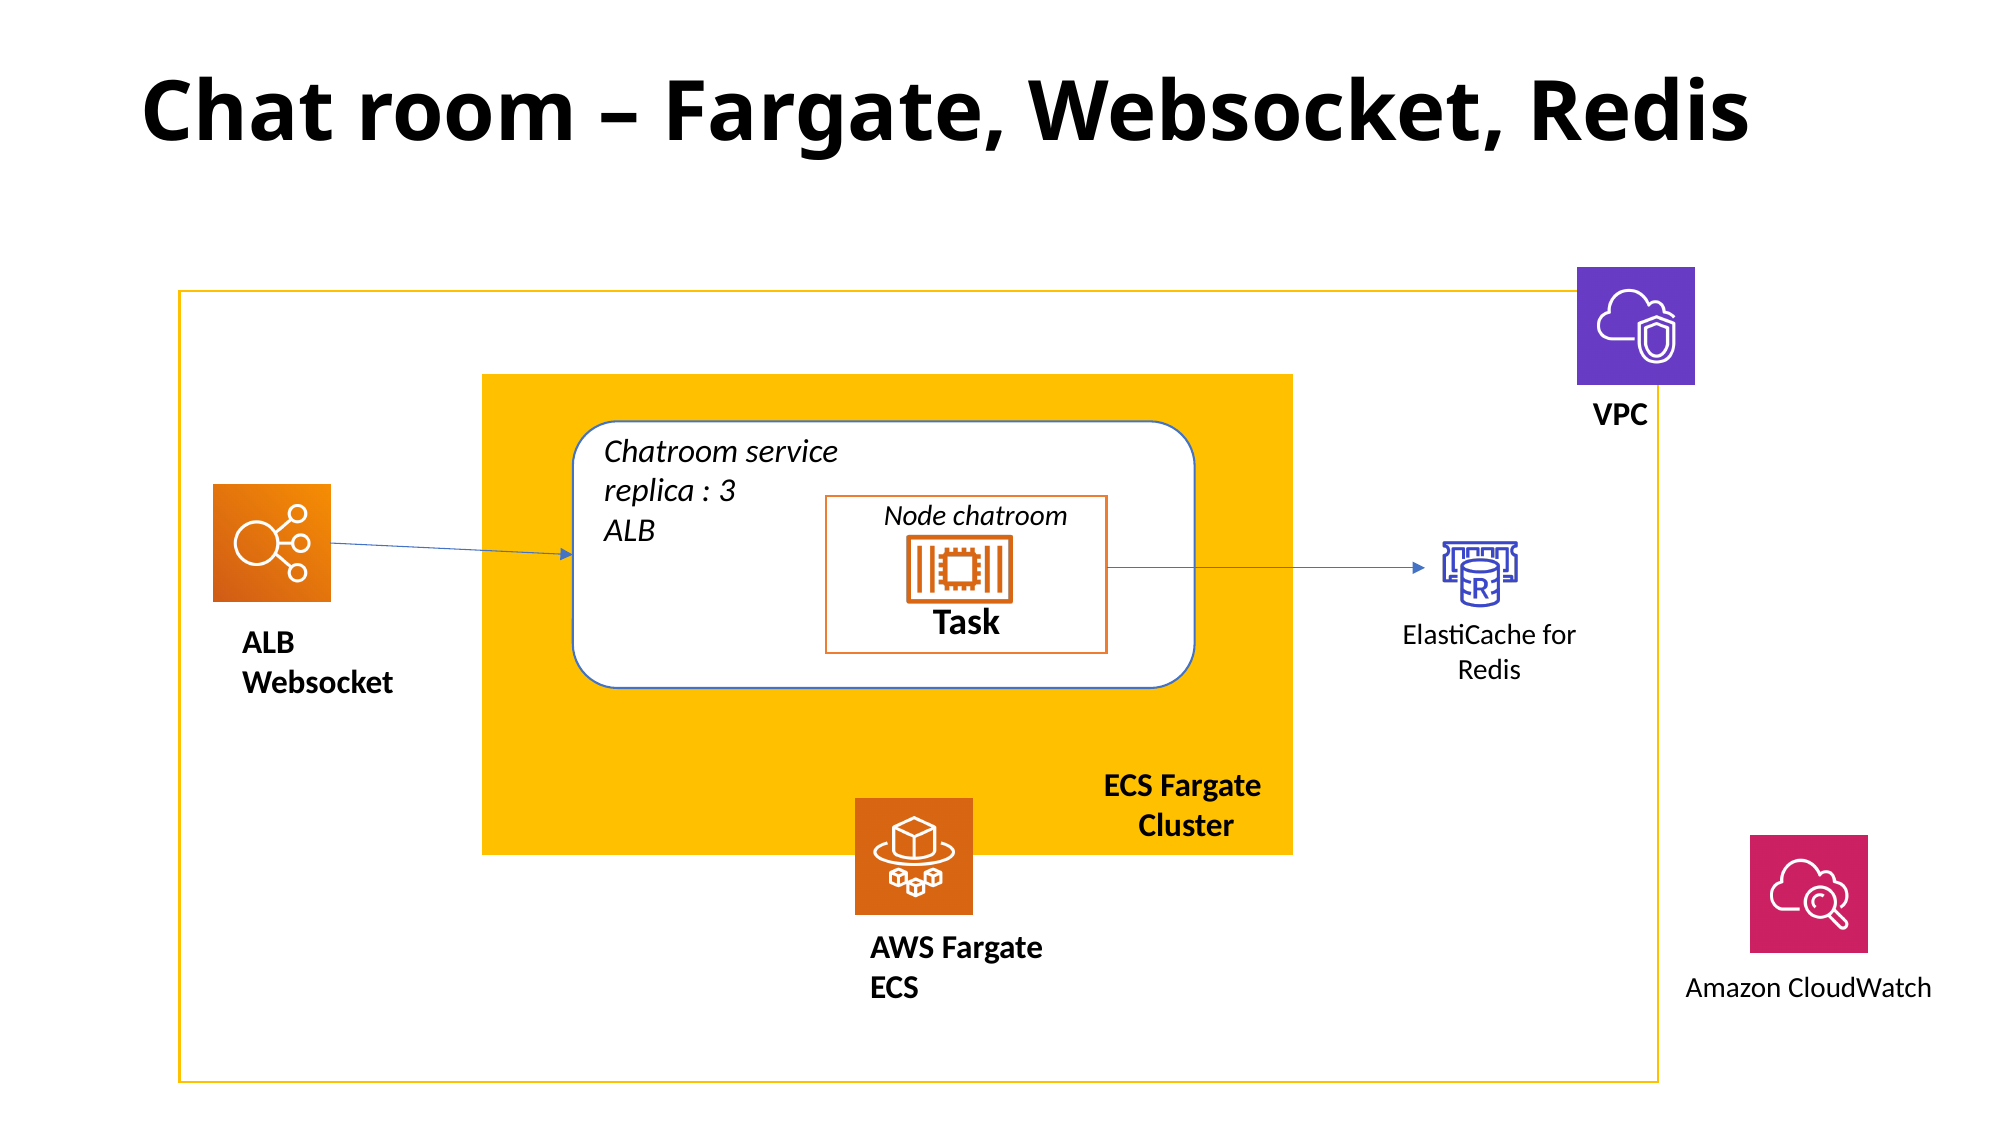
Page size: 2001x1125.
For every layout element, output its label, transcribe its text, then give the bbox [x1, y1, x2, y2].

text_box ECS Fargate Cluster [1088, 756, 1284, 851]
text_box Chatroom service replica : 3 ALB [589, 421, 854, 556]
text_box [479, 371, 1296, 567]
text_box ElastiCache for Redis [1355, 608, 1624, 693]
text_box [571, 430, 1196, 690]
text_box Amazon CloudWatch [1620, 960, 1998, 1011]
picture [855, 798, 973, 915]
text_box AWS Fargate ECS [855, 918, 1059, 1013]
text_box VPC [1578, 385, 1663, 440]
picture [1577, 267, 1695, 385]
picture [213, 484, 331, 602]
title Chat room – Fargate, Websocket, Redis [125, 38, 1851, 188]
text_box Task [825, 495, 1108, 654]
picture [1441, 535, 1519, 613]
text_box [609, 420, 1196, 567]
text_box Node chatroom [868, 489, 1084, 539]
picture [1750, 835, 1868, 953]
picture [903, 513, 1016, 627]
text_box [330, 542, 573, 555]
text_box [479, 555, 1296, 858]
text_box ALB Websocket [227, 612, 409, 708]
text_box [178, 290, 1659, 1083]
